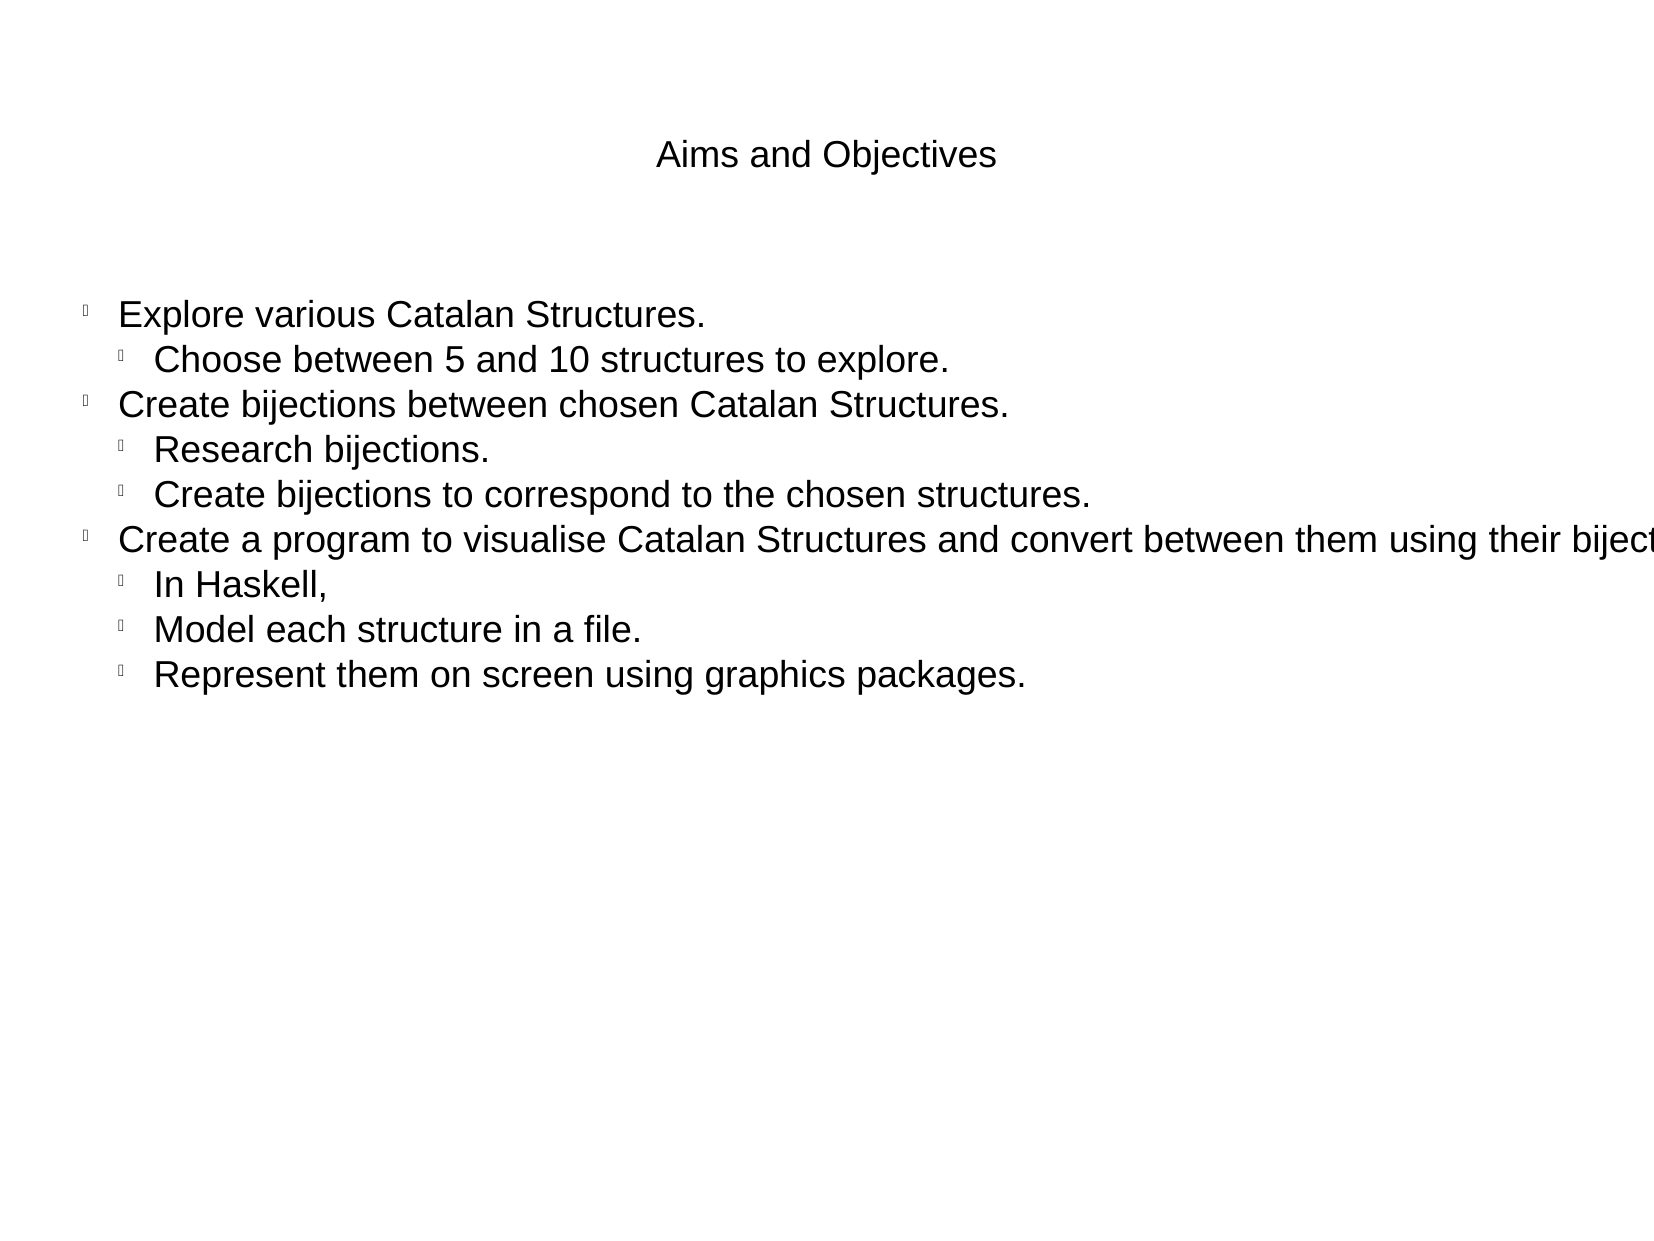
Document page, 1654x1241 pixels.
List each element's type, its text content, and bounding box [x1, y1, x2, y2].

text_box Explore various Catalan Structures. Choose between 5 and 10 structures to explore. Create bijections between chosen Catalan Structures. Research bijections. Create bijections to correspond to the chosen structures. Create a program to visualise Catalan Structures and convert between them using their bijections. In Haskell, Model each structure in a file. Represent them on screen using graphics packages. [82, 290, 1538, 1241]
text_box Aims and Objectives [82, 49, 1571, 257]
